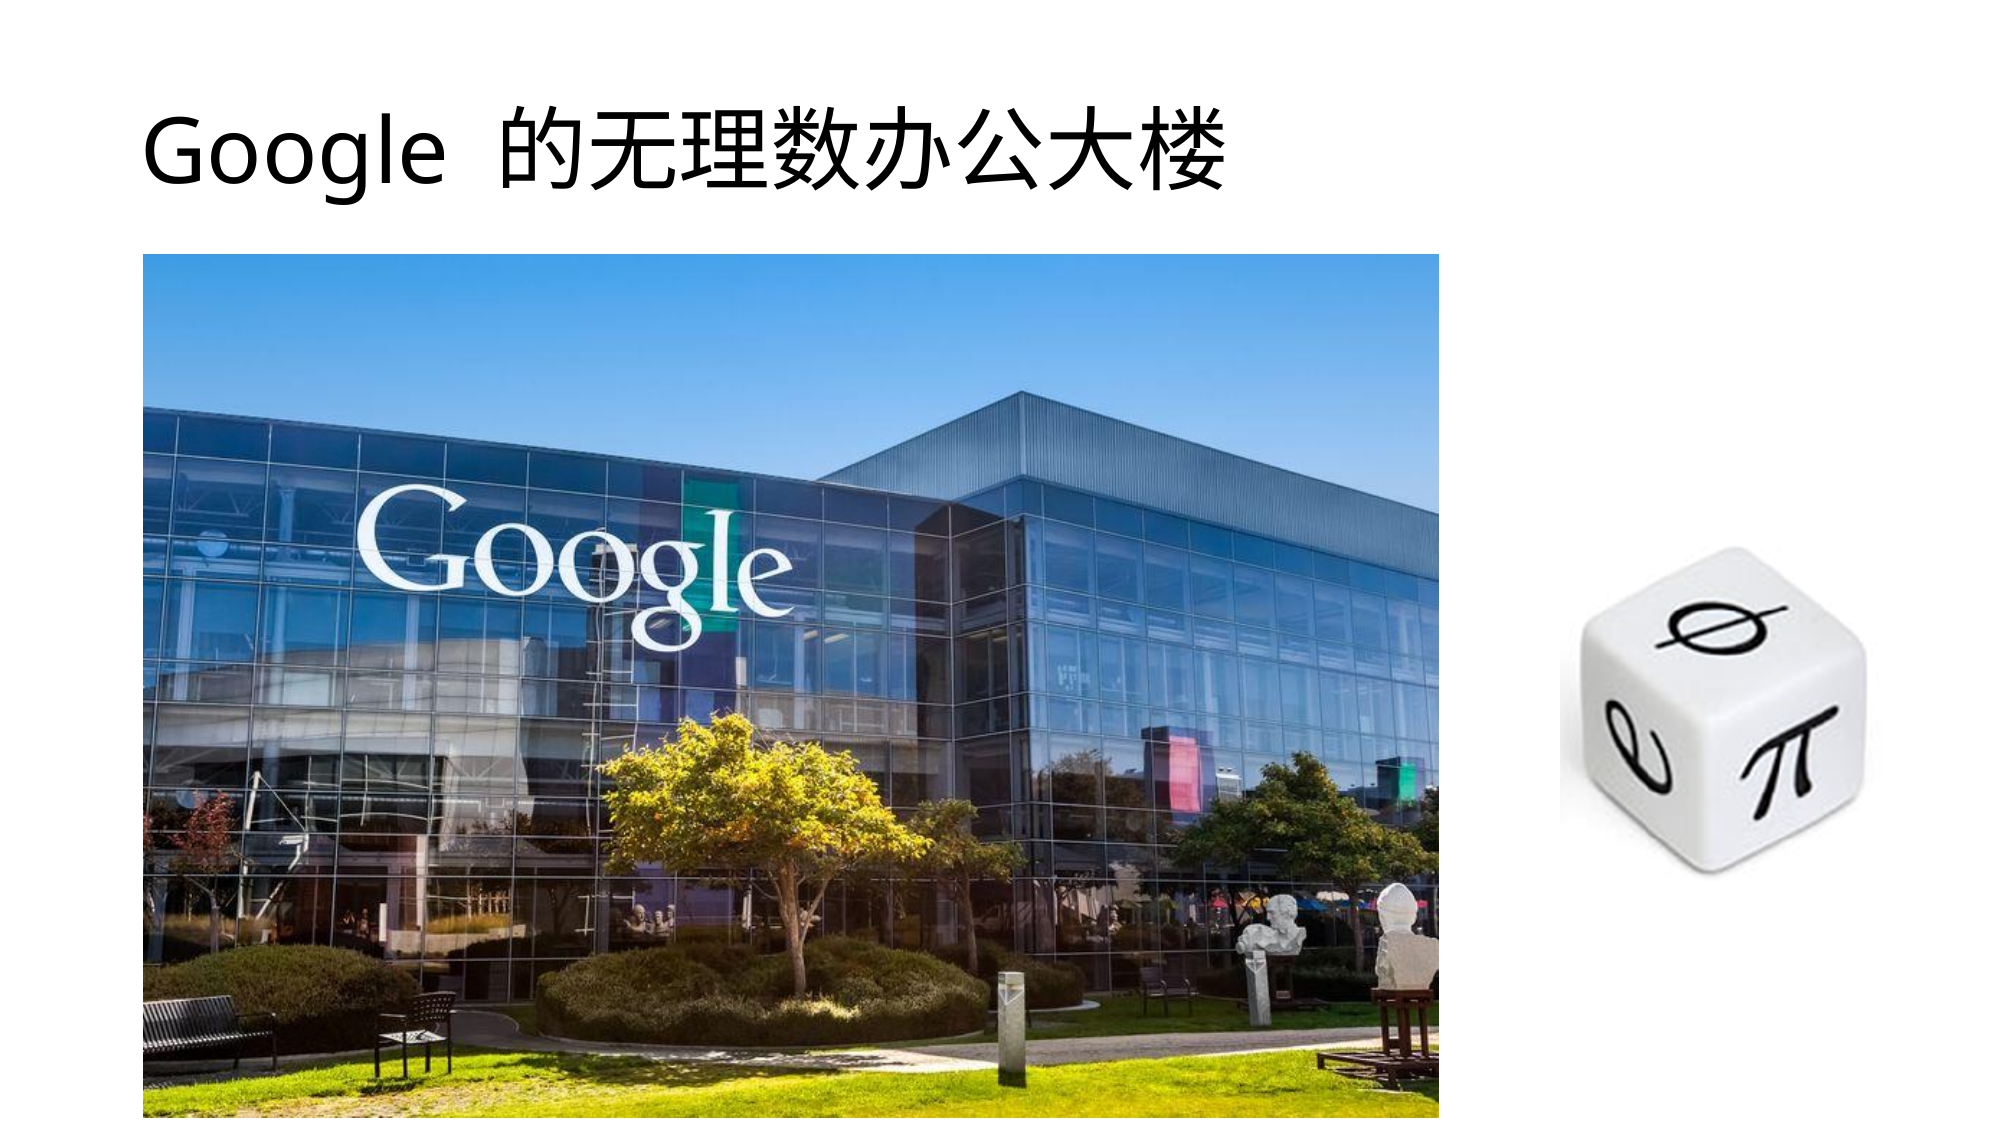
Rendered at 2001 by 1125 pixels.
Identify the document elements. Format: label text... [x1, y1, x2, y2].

picture [142, 253, 1439, 1119]
picture [1559, 519, 1912, 885]
text_box Google 的无理数办公大楼 [124, 52, 1925, 241]
